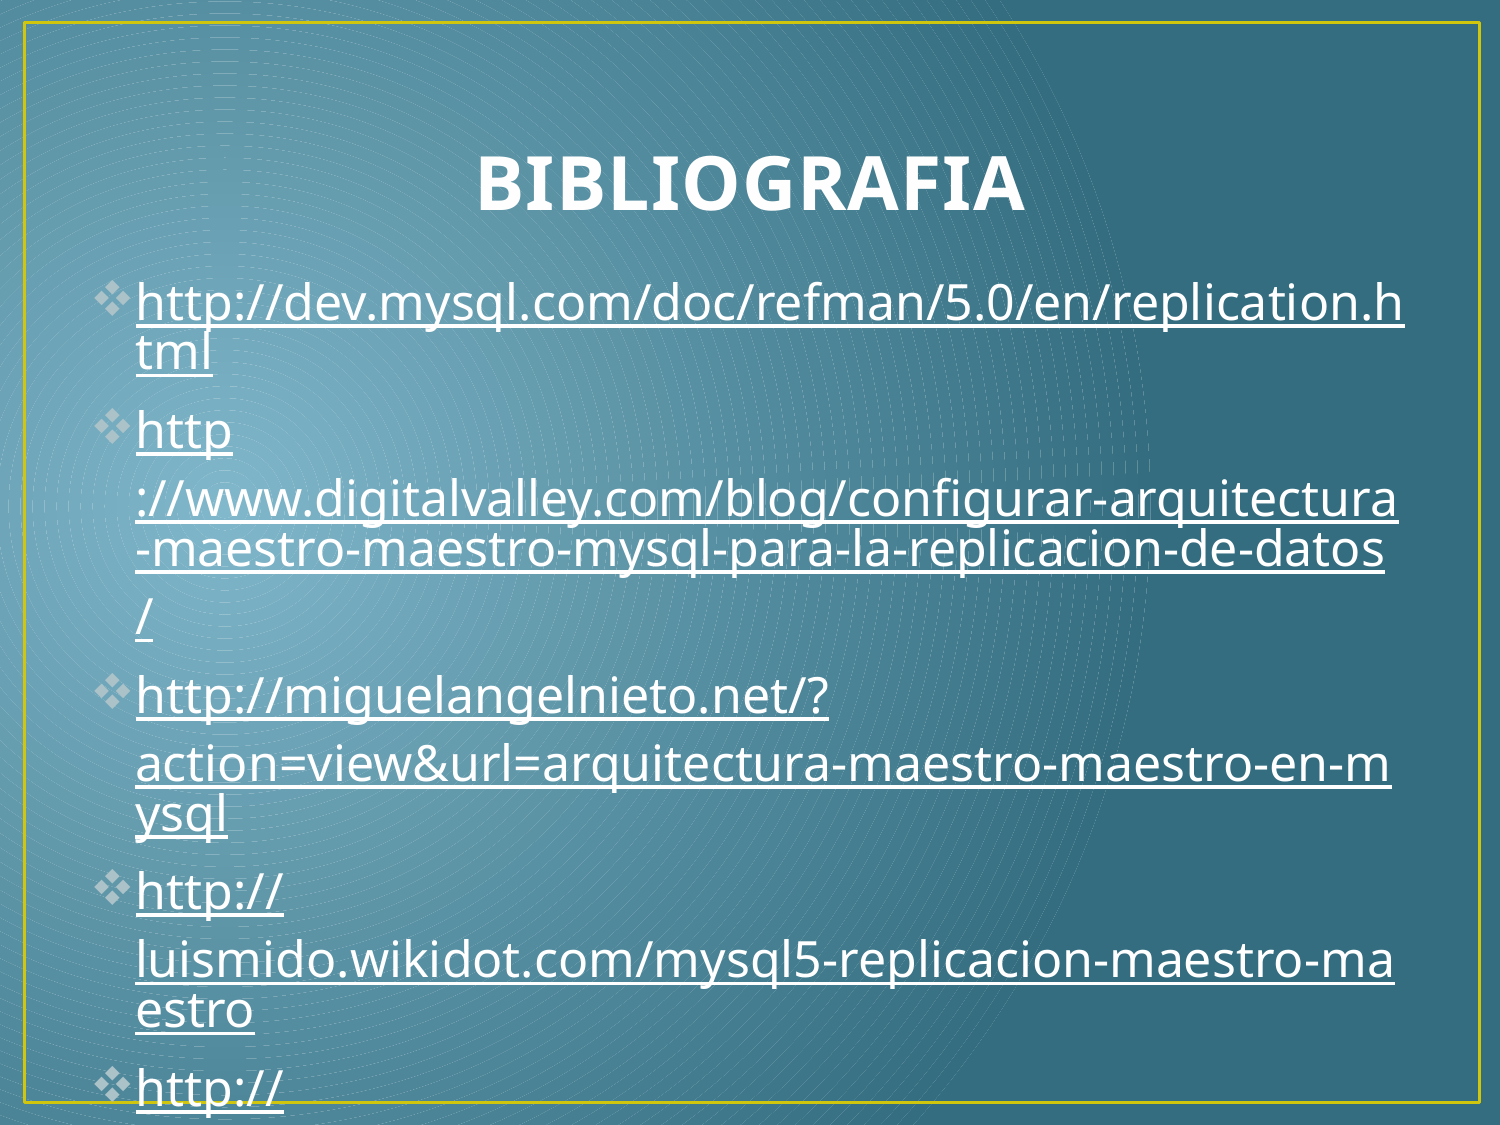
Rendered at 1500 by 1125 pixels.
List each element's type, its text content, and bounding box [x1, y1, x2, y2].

title BIBLIOGRAFIA [75, 45, 1425, 233]
list http://dev.mysql.com/doc/refman/5.0/en/replication.html http://www.digitalvalley.com/blog/configurar-arquitectura-maestro-maestro-mysql-para-la-replicacion-de-datos/ http://miguelangelnieto.net/?action=view&url=arquitectura-maestro-maestro-en-mysql http://luismido.wikidot.com/mysql5-replicacion-maestro-maestro http://panicoenelcpd.blogspot.com.es/2011/11/configurar-mysql-en-modo-maestro.html [75, 262, 1425, 1005]
